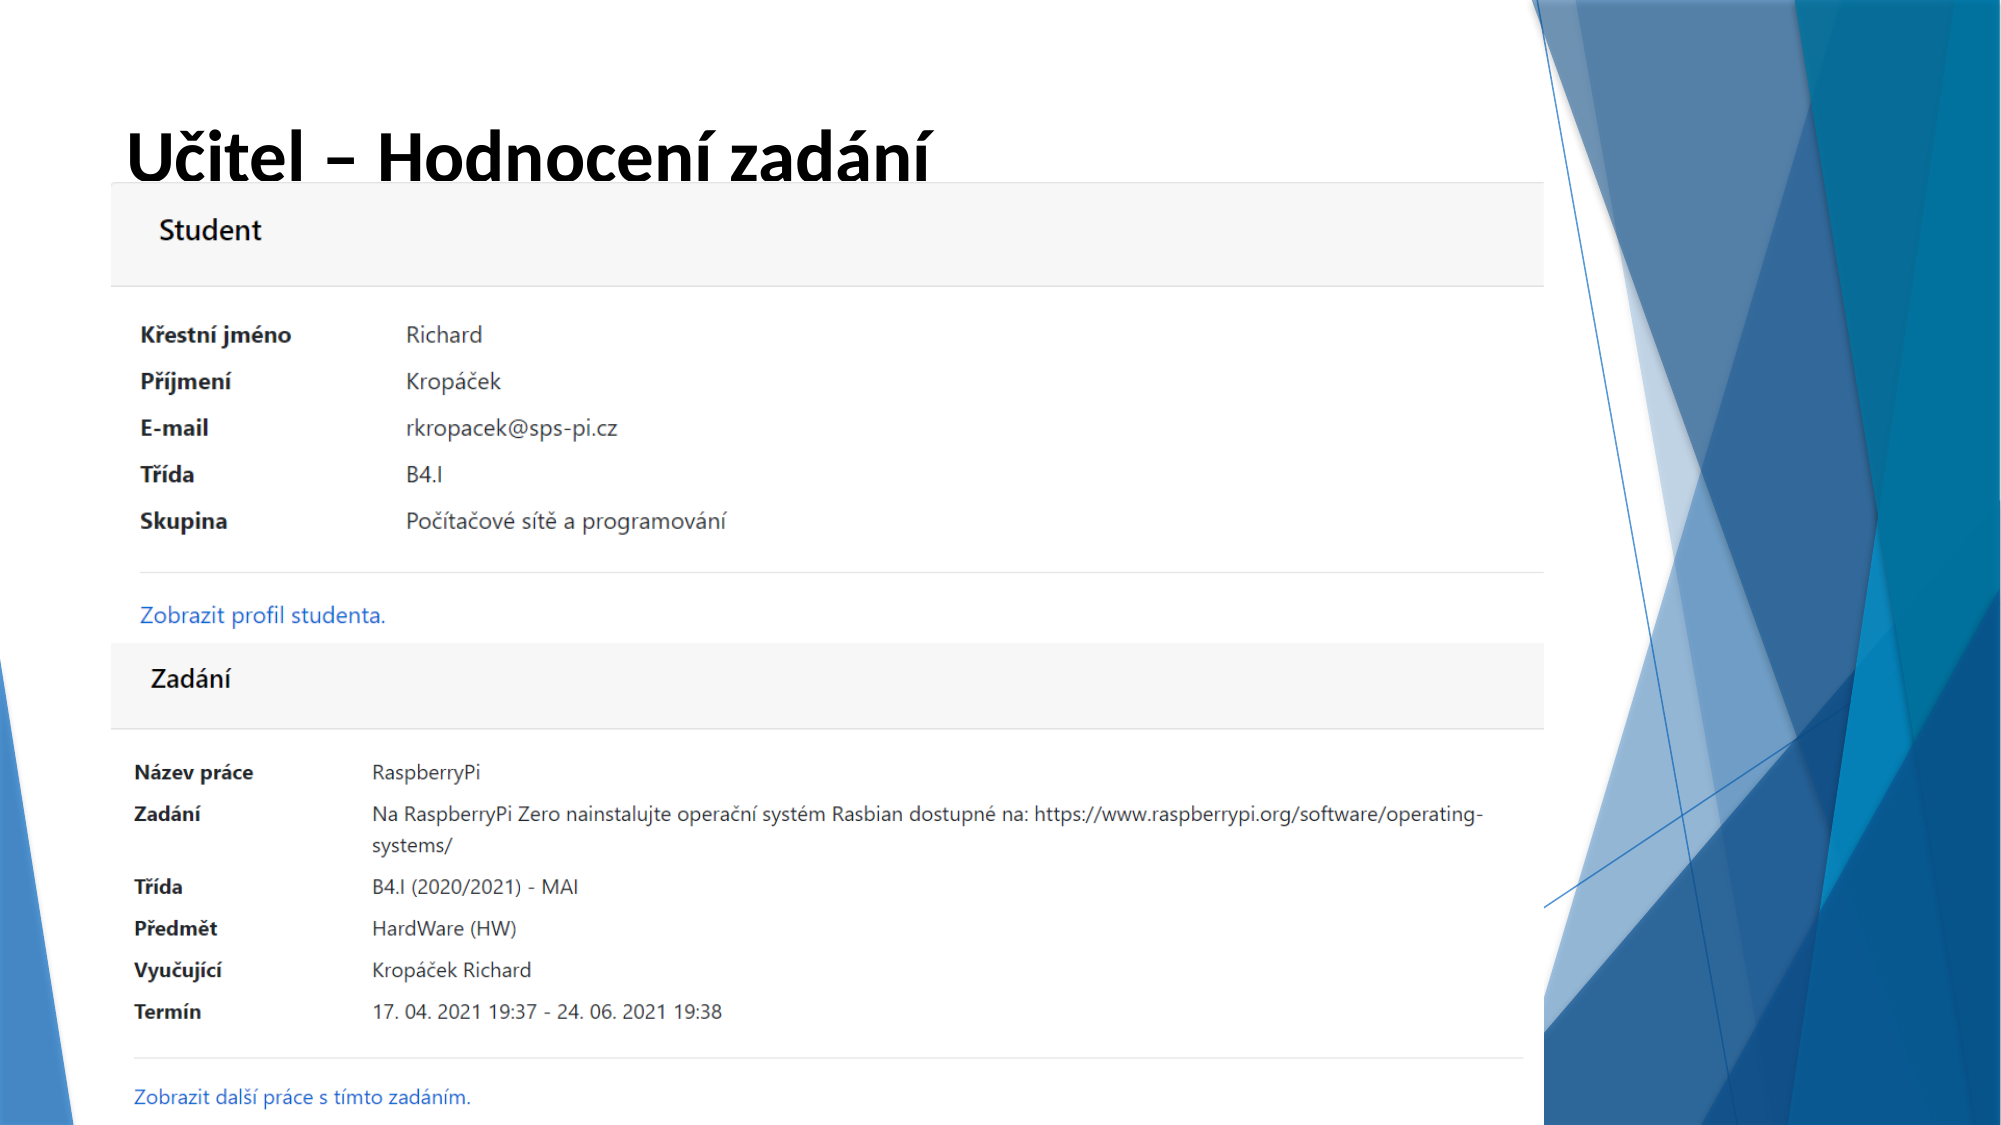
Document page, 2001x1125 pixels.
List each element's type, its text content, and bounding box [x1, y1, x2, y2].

picture [110, 180, 1545, 1125]
title Učitel – Hodnocení zadání [111, 99, 1522, 180]
